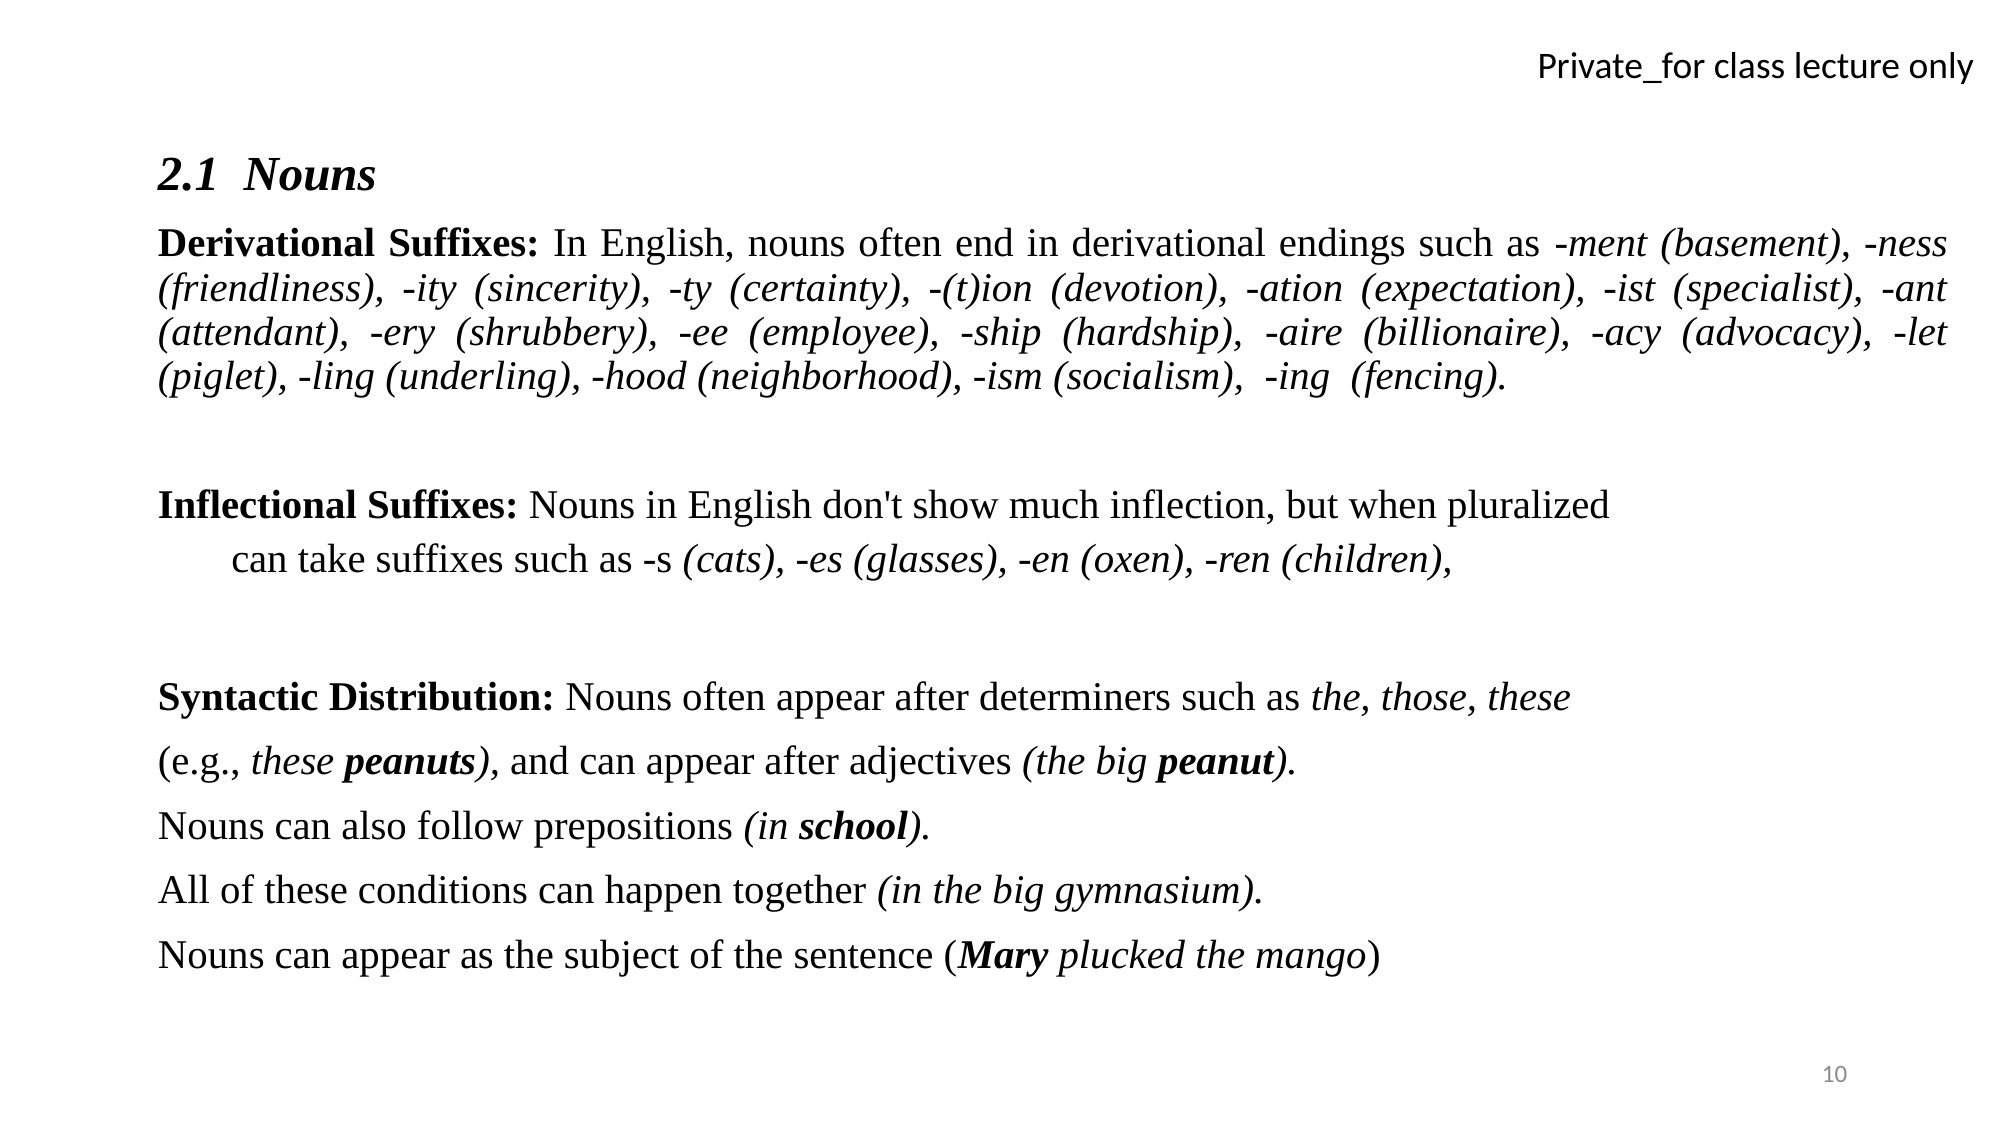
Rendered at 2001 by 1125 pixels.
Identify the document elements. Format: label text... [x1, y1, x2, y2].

subtitle 2.1 Nouns Derivational Suffixes: In English, nouns often end in derivational endings such as -ment (basement), -ness (friendliness), -ity (sincerity), -ty (certainty), -(t)ion (devotion), -ation (expectation), -ist (specialist), -ant (attendant), -ery (shrubbery), -ee (employee), -ship (hardship), -aire (billionaire), -acy (advocacy), -let (piglet), -ling (underling), -hood (neighborhood), -ism (socialism), -ing (fencing). Inflectional Suffixes: Nouns in English don't show much inflection, but when pluralized can take suffixes such as -s (cats), -es (glasses), -en (oxen), -ren (children), Syntactic Distribution: Nouns often appear after determiners such as the, those, these (e.g., these peanuts), and can appear after adjectives (the big peanut). Nouns can also follow prepositions (in school). All of these conditions can happen together (in the big gymnasium). Nouns can appear as the subject of the sentence (Mary plucked the mango) [142, 140, 1964, 992]
slide_number 10 [1412, 1042, 1863, 1103]
